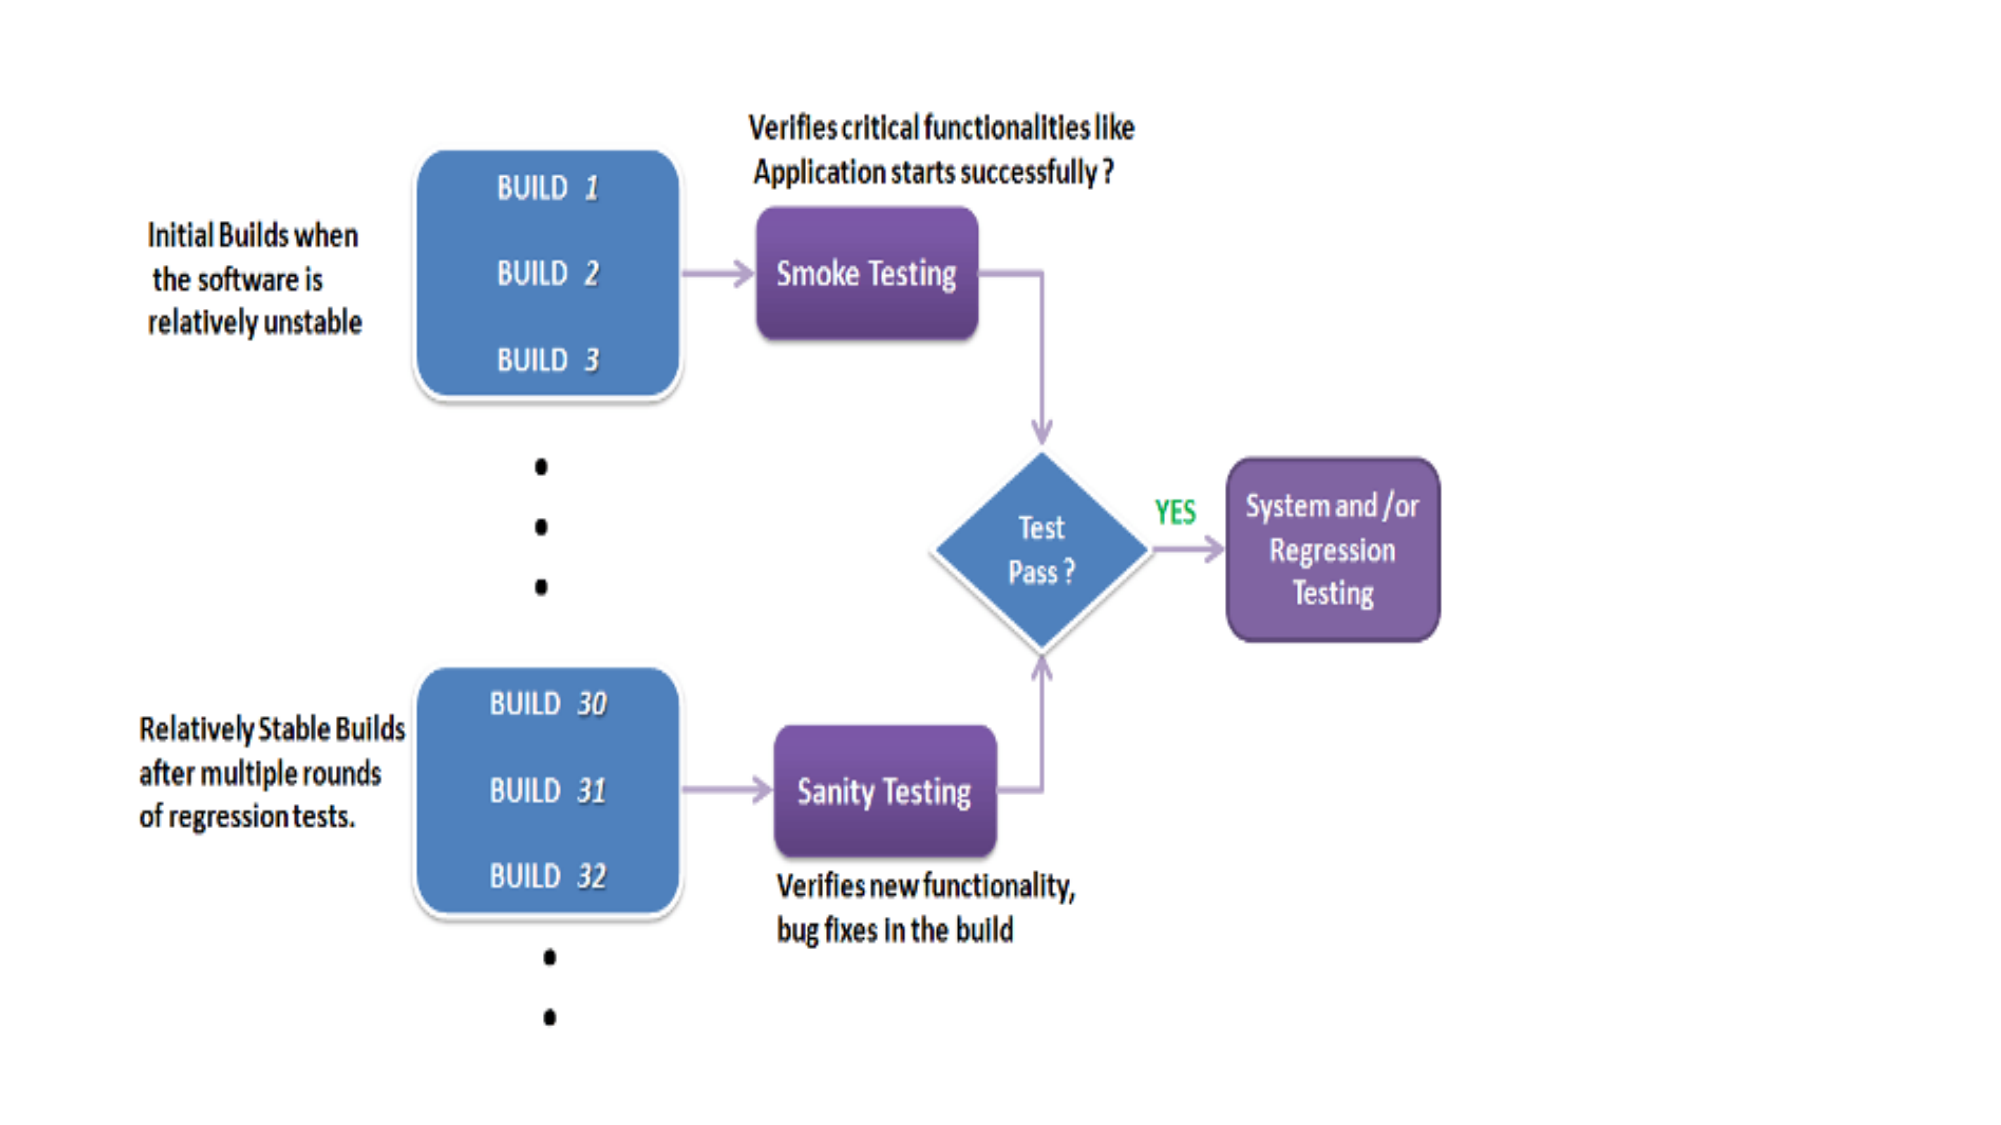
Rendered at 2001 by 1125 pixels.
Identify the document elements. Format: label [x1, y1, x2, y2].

picture [126, 66, 1467, 1037]
